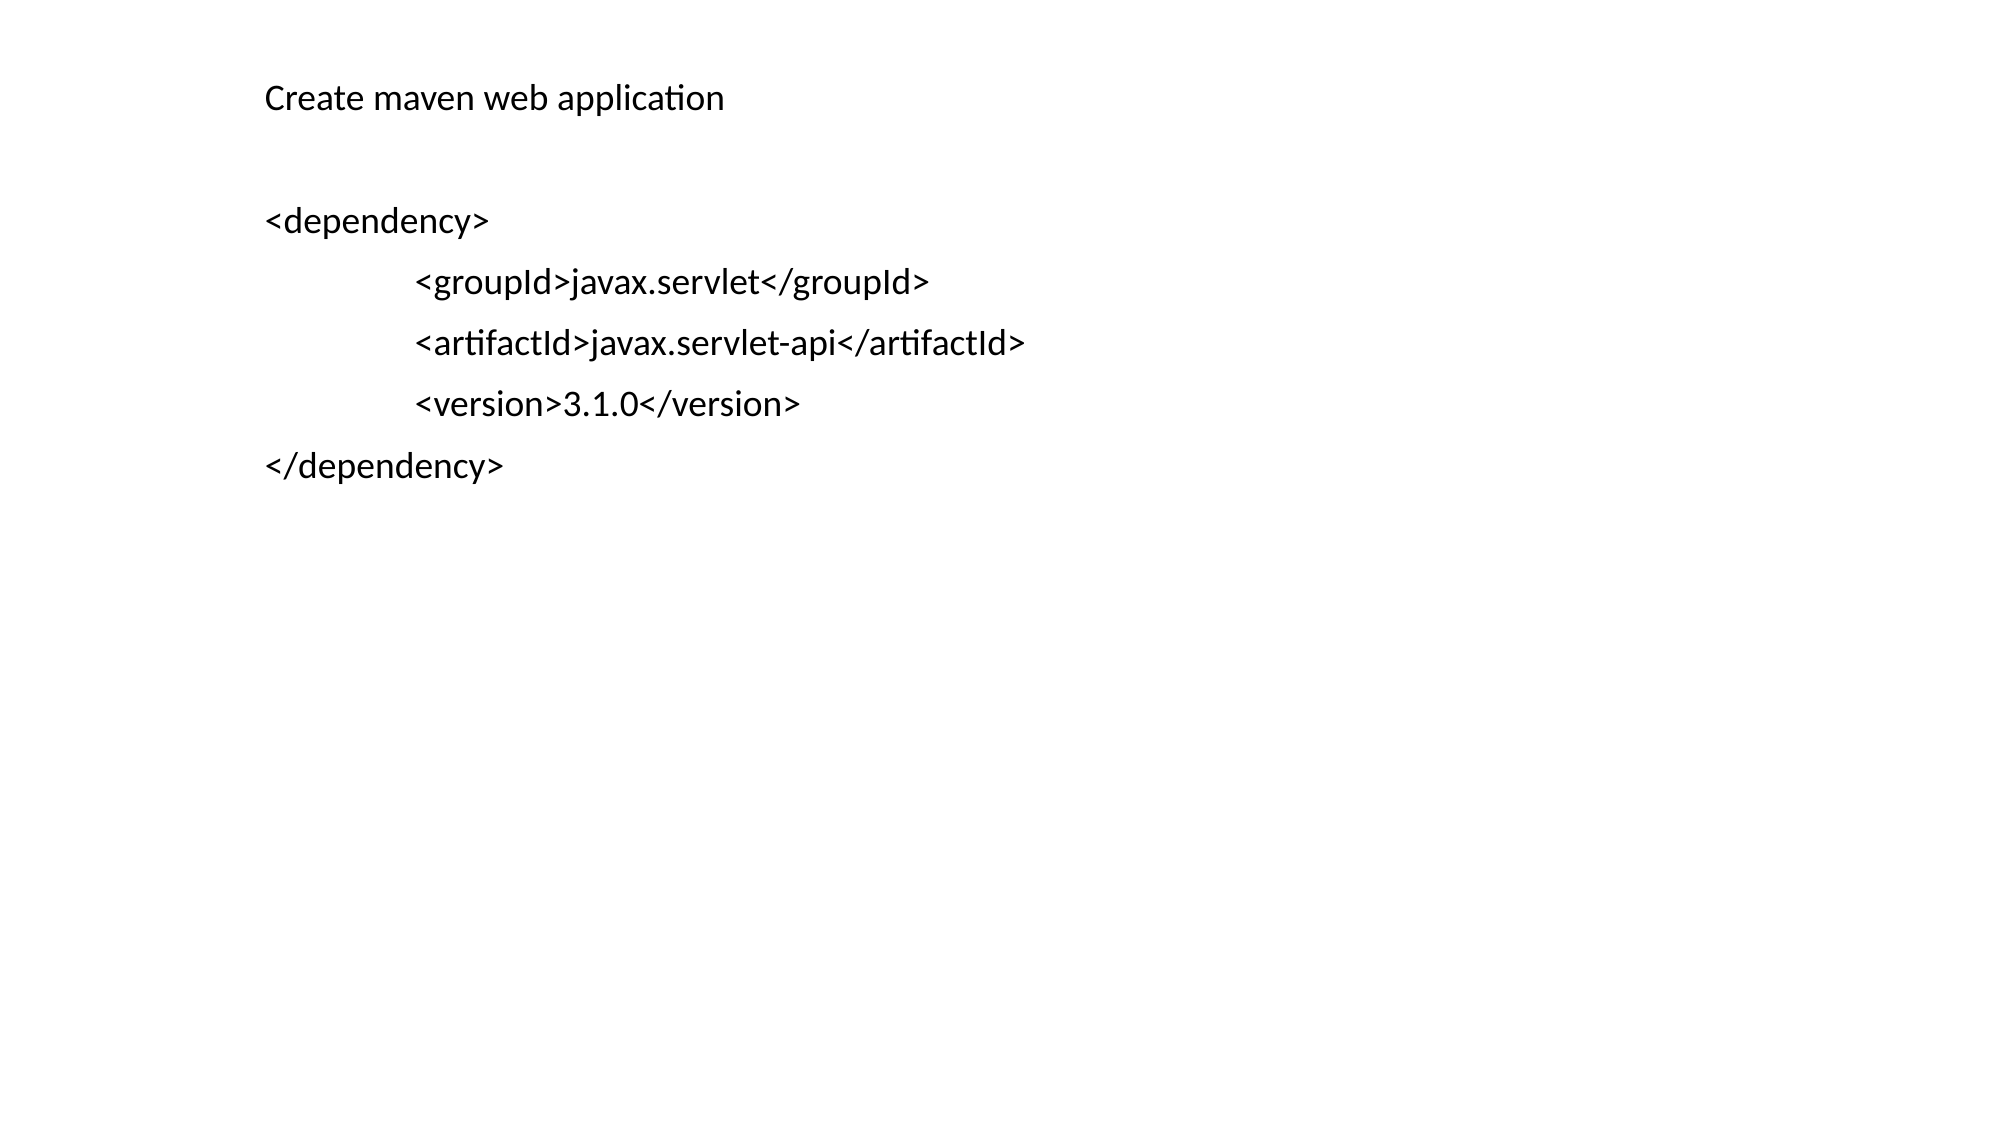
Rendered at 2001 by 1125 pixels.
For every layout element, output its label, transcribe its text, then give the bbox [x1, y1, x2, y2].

subtitle Create maven web application <dependency> <groupId>javax.servlet</groupId> <artifactId>javax.servlet-api</artifactId> <version>3.1.0</version> </dependency> [249, 70, 1750, 1077]
